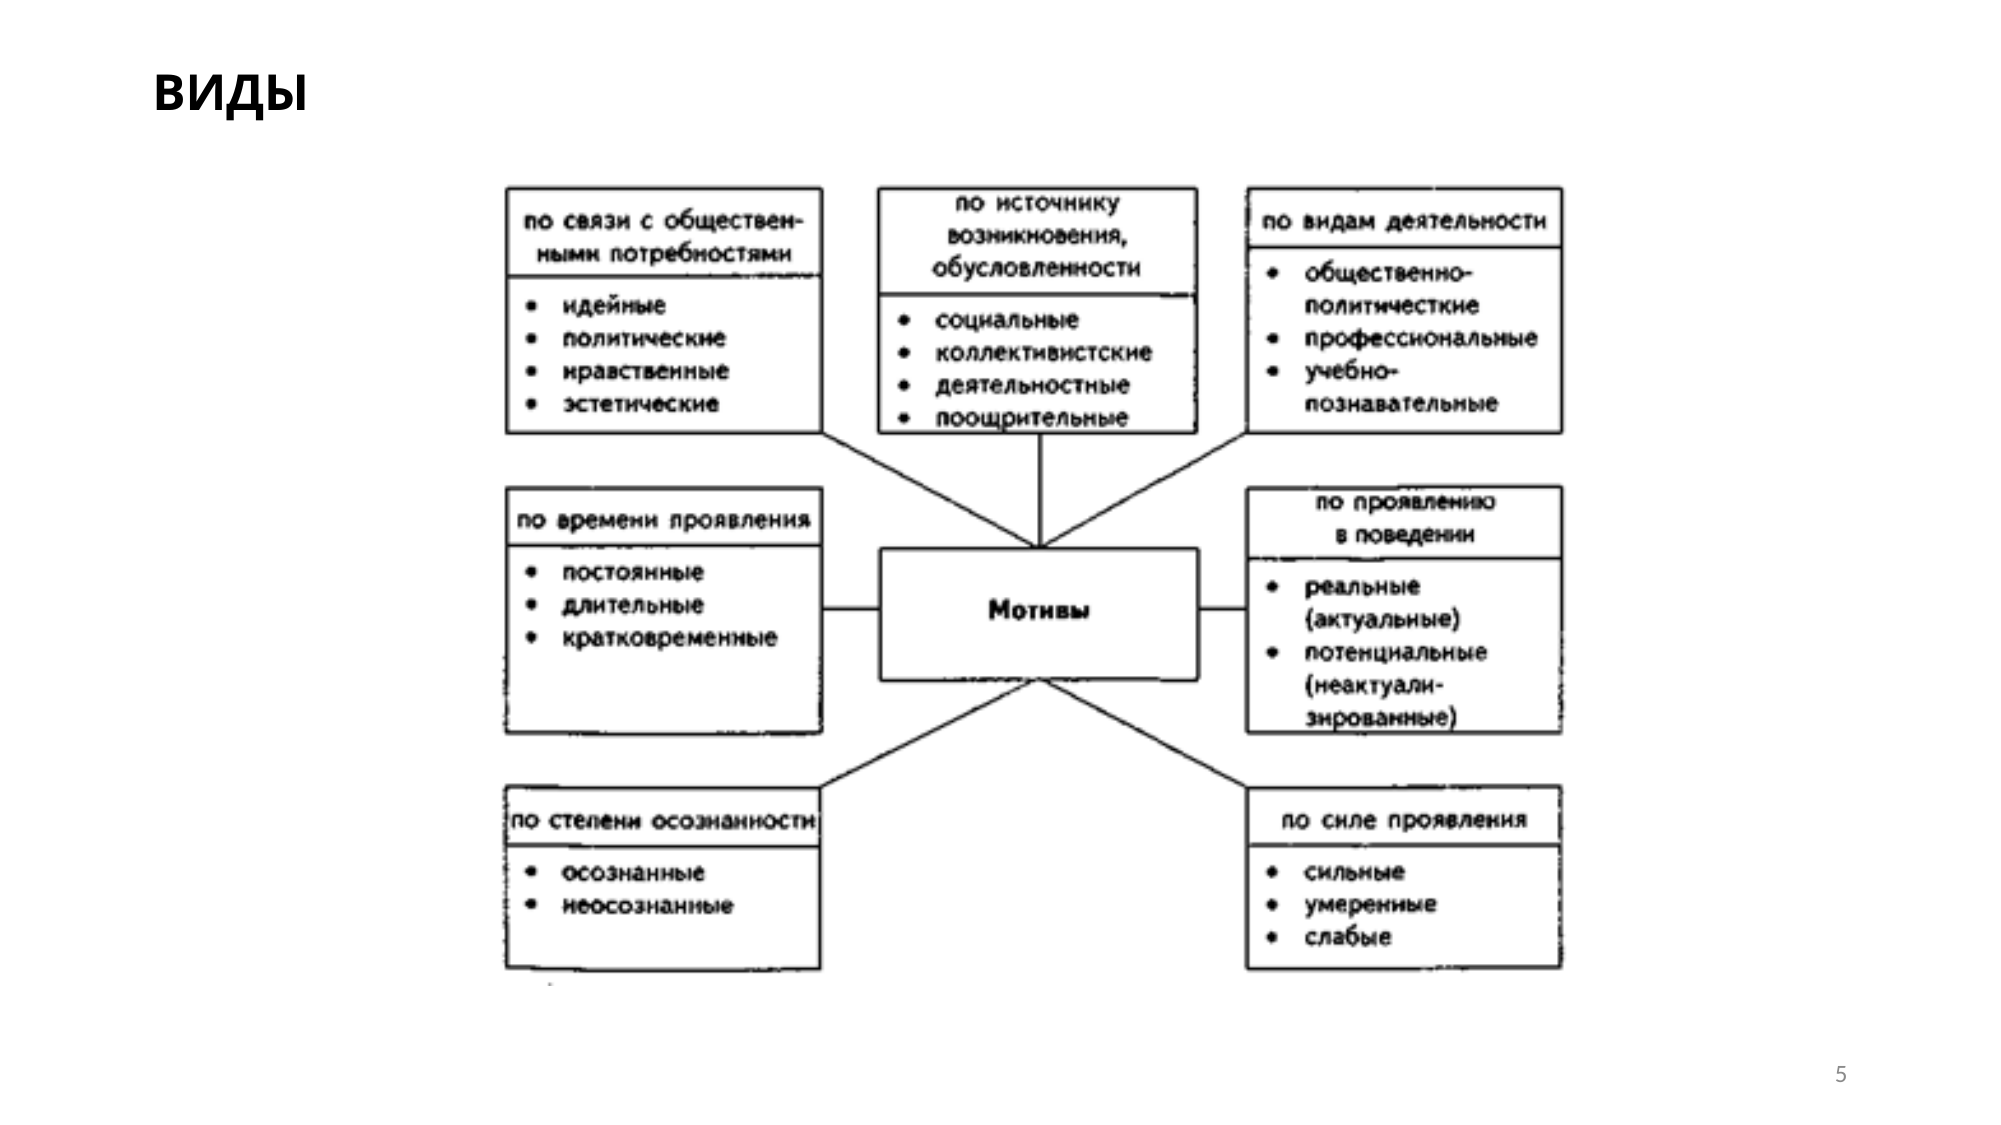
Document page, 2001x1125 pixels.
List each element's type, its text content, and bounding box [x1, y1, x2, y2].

picture [493, 173, 1574, 986]
slide_number 5 [1412, 1042, 1863, 1103]
title ВИДЫ [137, 59, 1863, 129]
